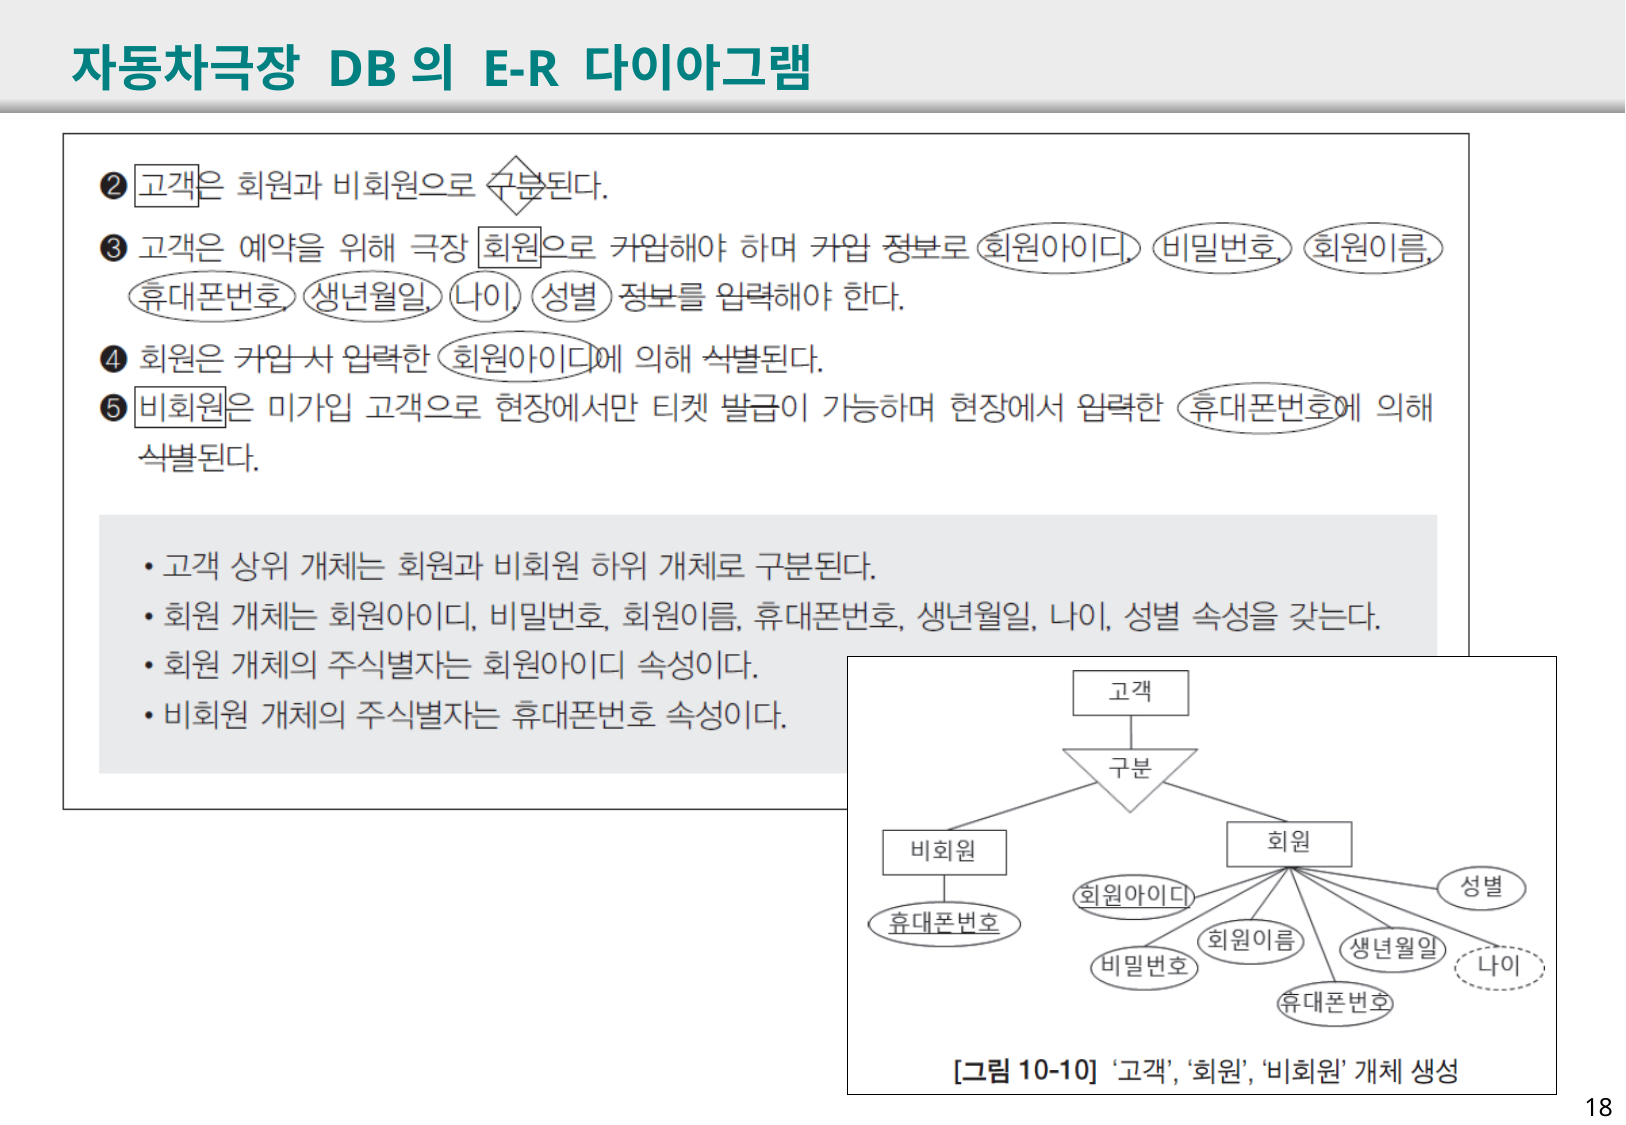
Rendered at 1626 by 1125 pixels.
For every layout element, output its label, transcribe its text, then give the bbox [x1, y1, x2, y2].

title 자동차극장 DB의 E-R 다이아그램 [56, 18, 1545, 115]
picture [56, 125, 1557, 1095]
